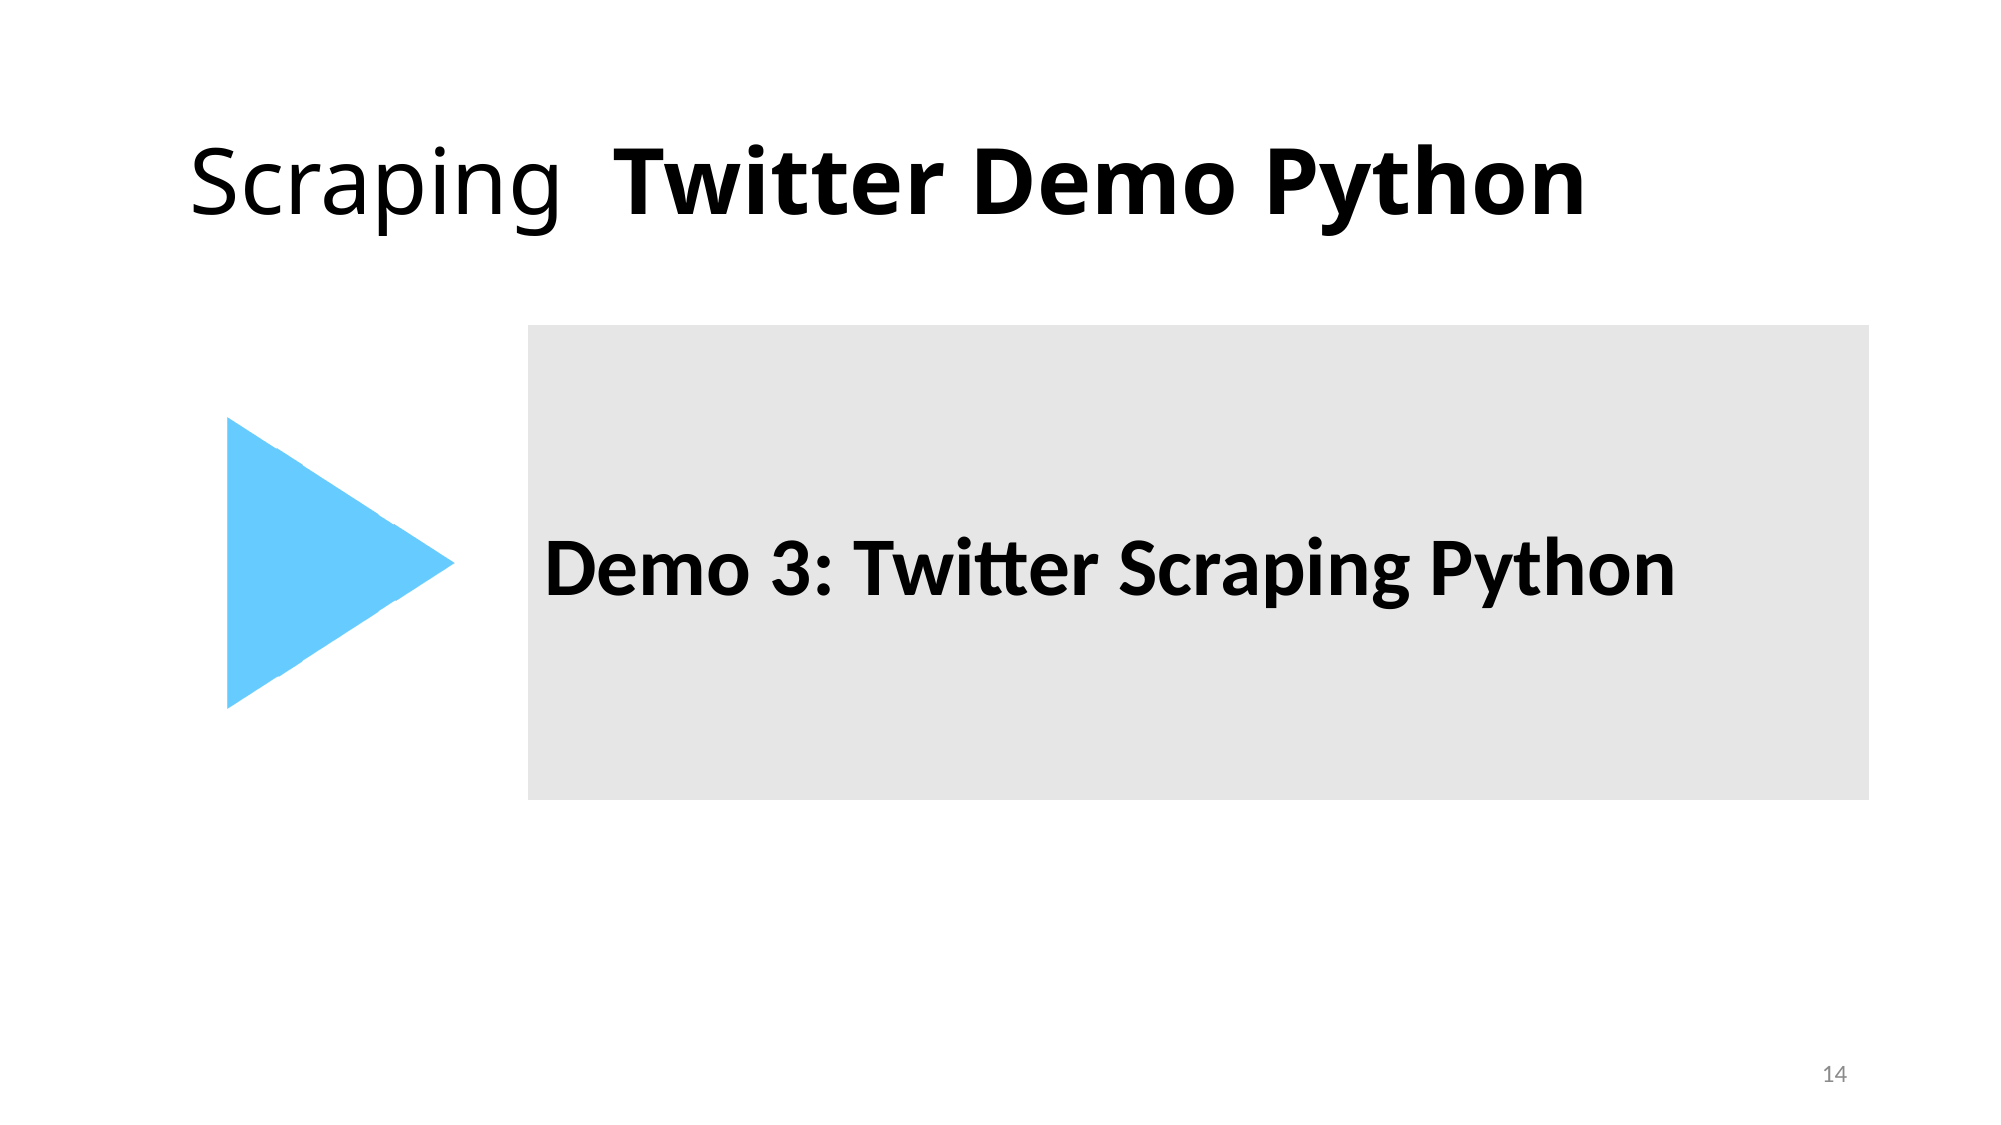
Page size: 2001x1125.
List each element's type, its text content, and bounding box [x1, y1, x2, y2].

title Scraping Twitter Demo Python [174, 92, 1863, 278]
text_box Demo 3: Twitter Scraping Python [529, 326, 1868, 799]
slide_number 14 [1412, 1042, 1863, 1103]
picture [151, 373, 530, 752]
